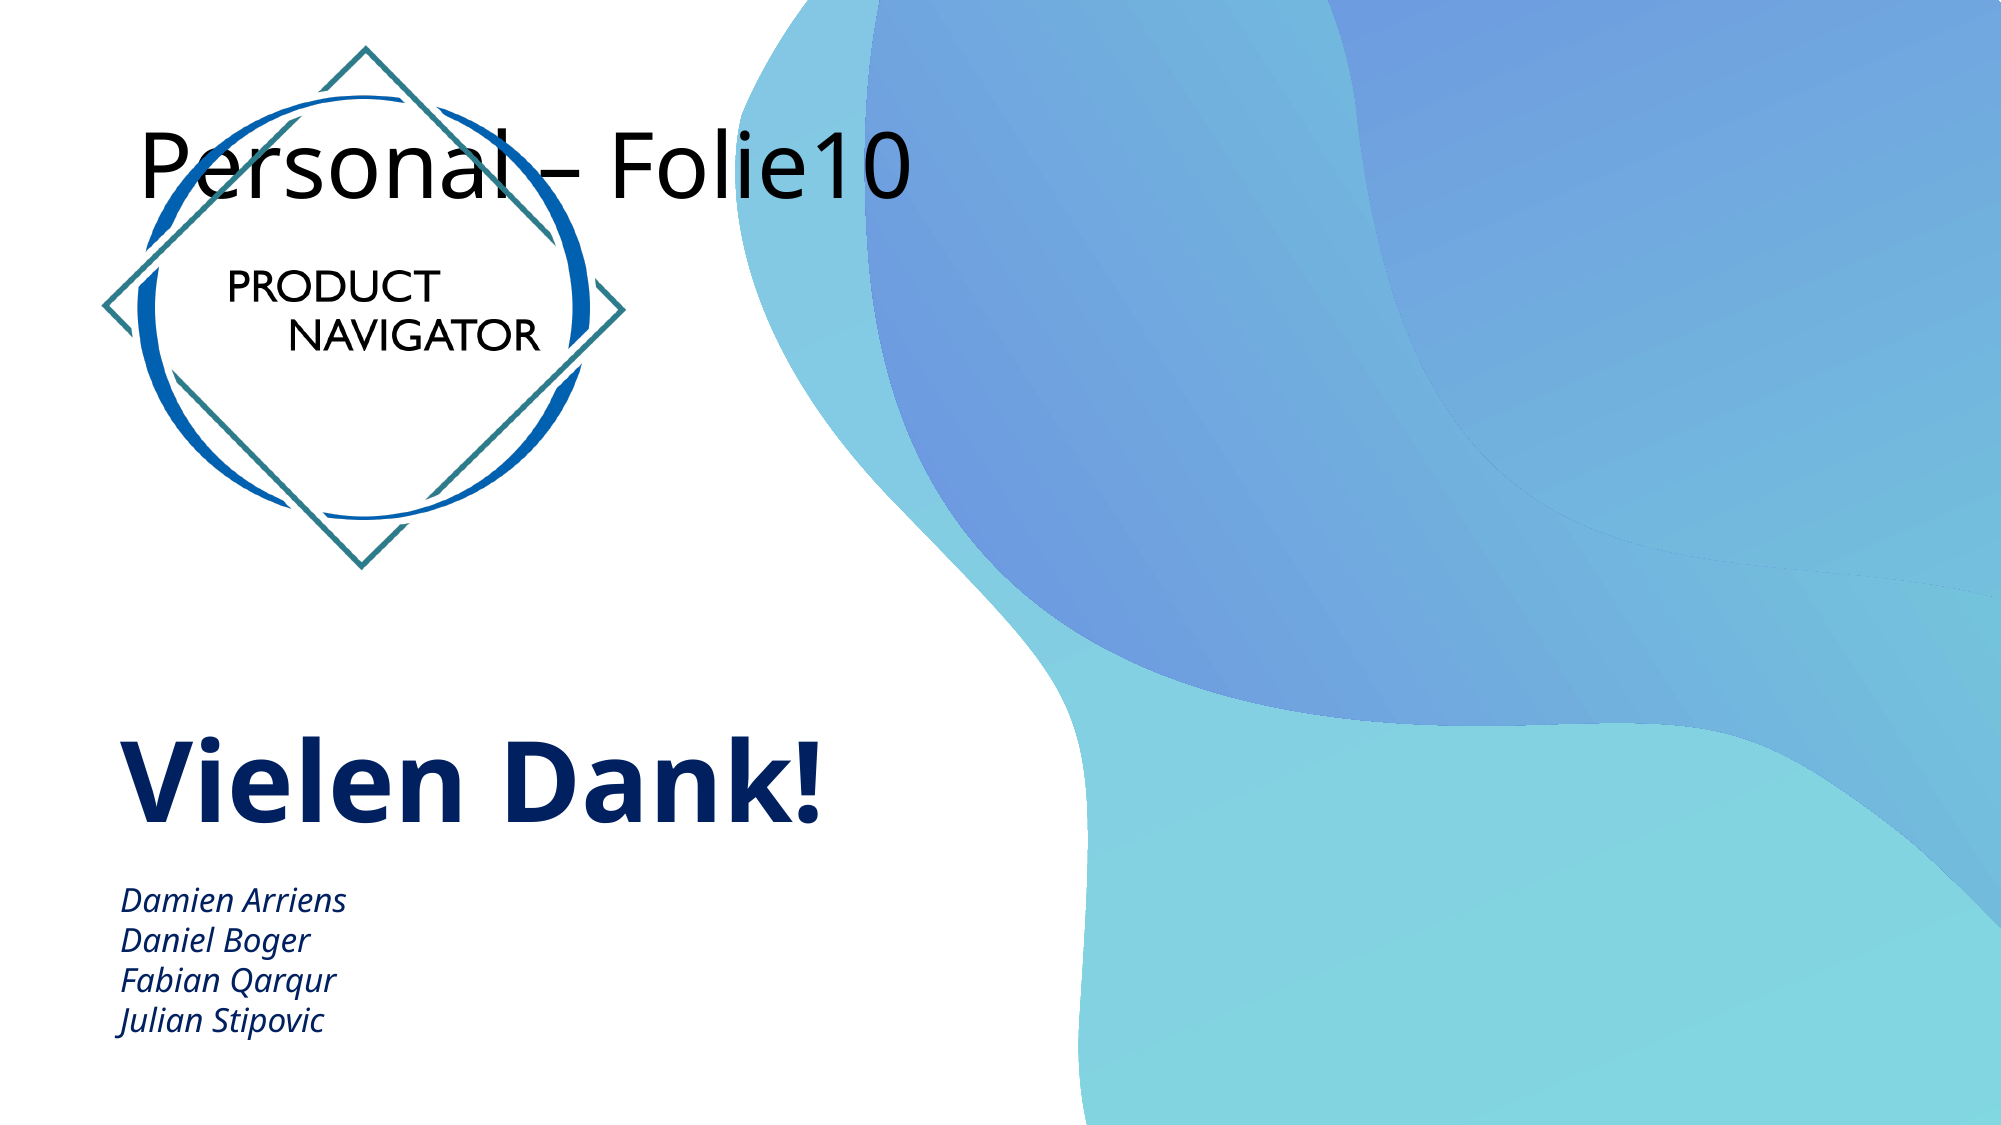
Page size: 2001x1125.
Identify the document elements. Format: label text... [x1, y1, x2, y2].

picture [68, 12, 659, 603]
title Personal – Folie10 [659, 59, 796, 278]
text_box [796, 0, 2000, 1125]
text_box Damien Arriens Daniel Boger Fabian Qarqur Julian Stipovic [120, 878, 701, 1039]
text_box Vielen Dank! [120, 710, 796, 846]
